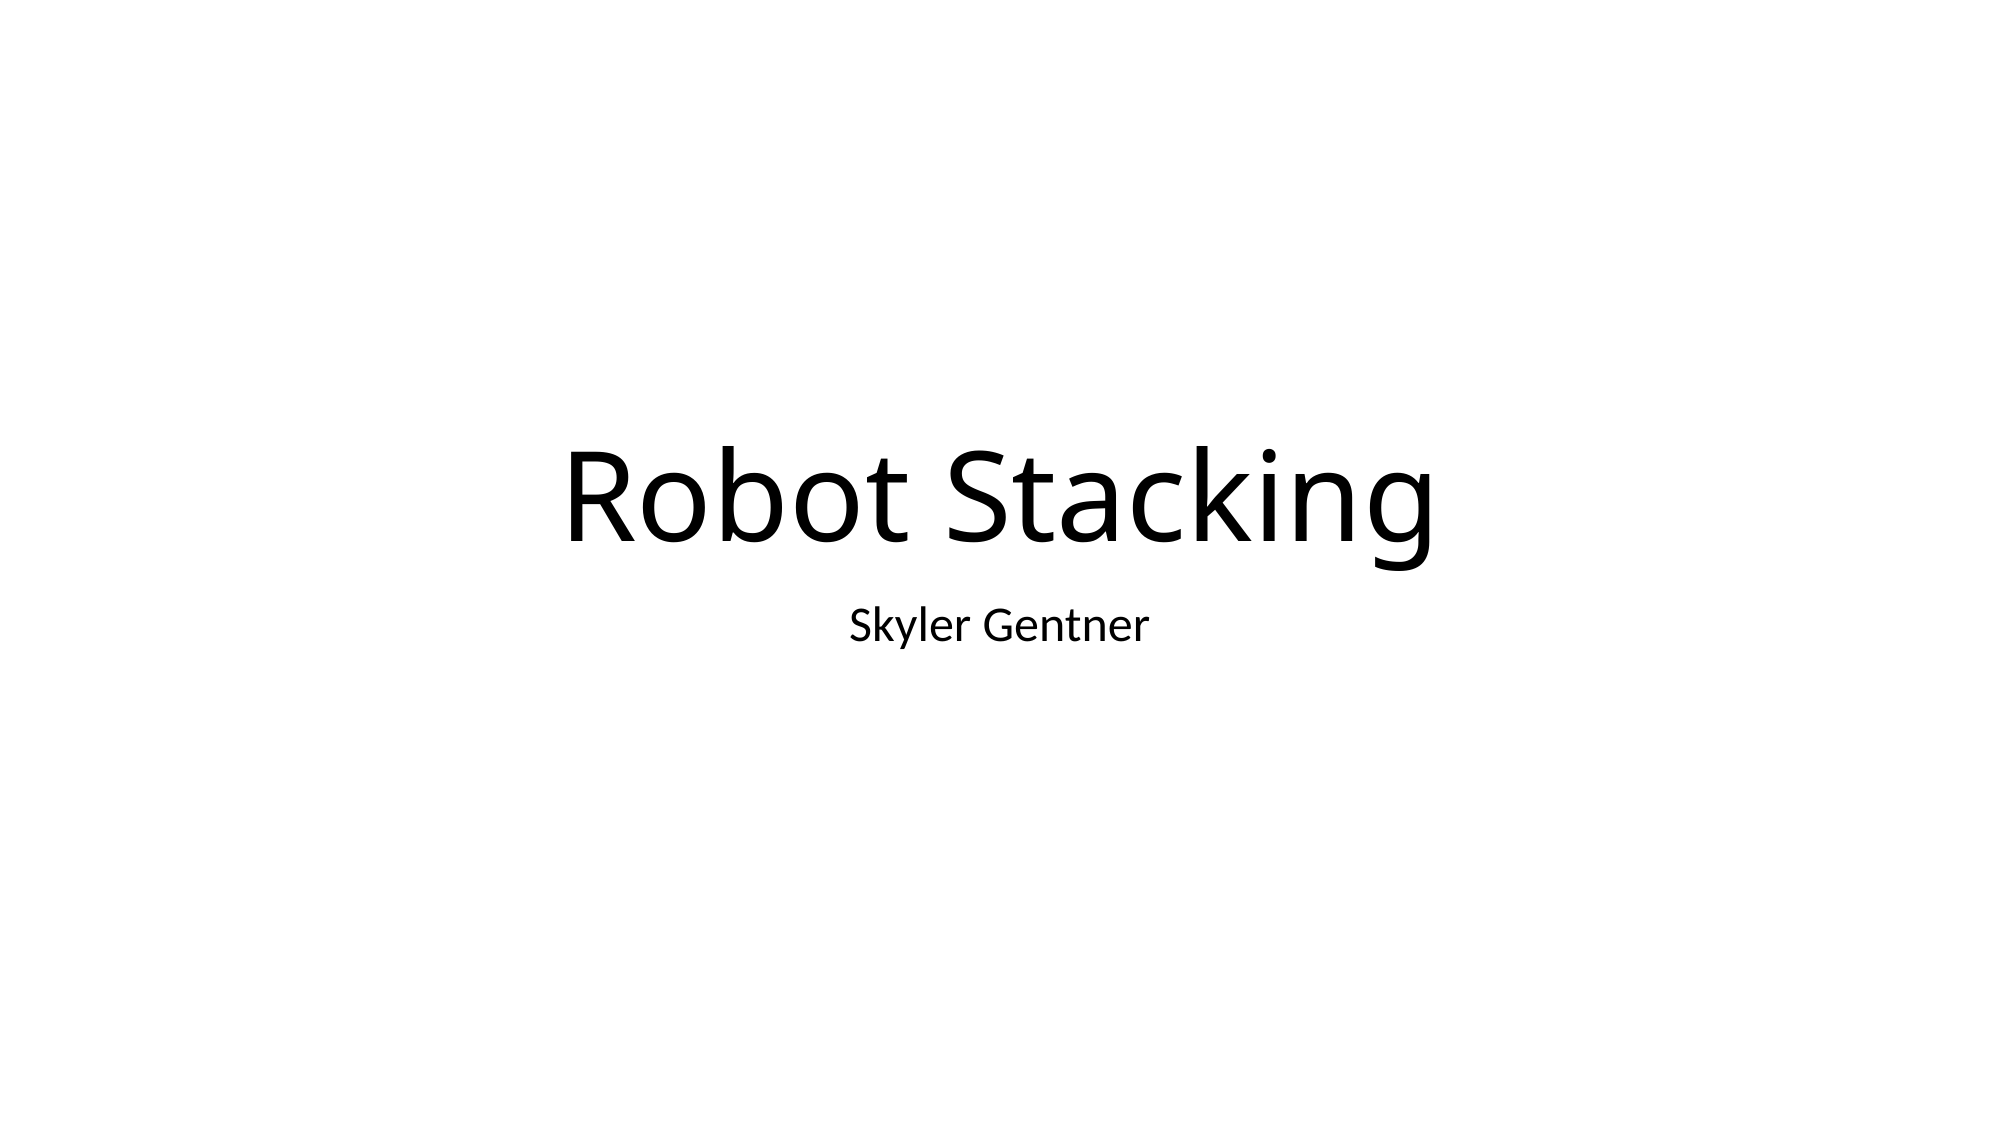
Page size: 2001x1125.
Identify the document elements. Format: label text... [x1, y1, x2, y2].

title Robot Stacking [249, 184, 1750, 576]
subtitle Skyler Gentner [249, 590, 1750, 863]
